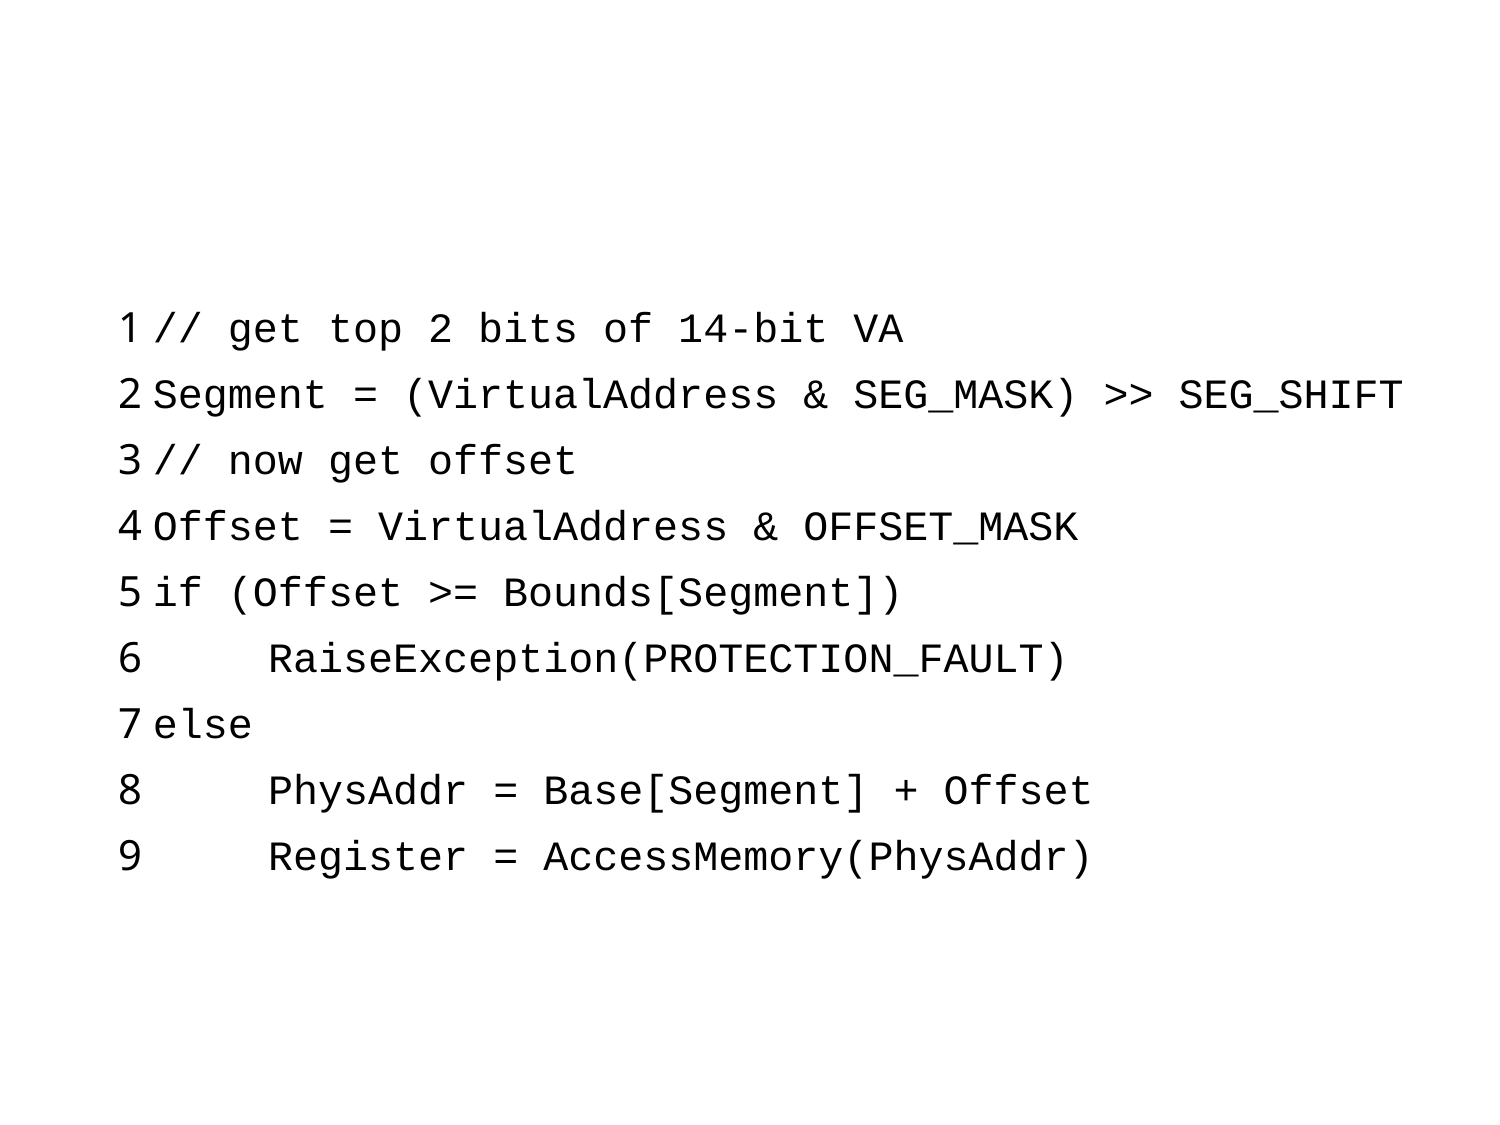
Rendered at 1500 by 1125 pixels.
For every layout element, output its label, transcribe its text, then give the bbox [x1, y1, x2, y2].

list 1 // get top 2 bits of 14-bit VA 2 Segment = (VirtualAddress & SEG_MASK) >> SEG_SHIFT 3 // now get offset 4 Offset = VirtualAddress & OFFSET_MASK 5 if (Offset >= Bounds[Segment]) 6 RaiseException(PROTECTION_FAULT) 7 else 8 PhysAddr = Base[Segment] + Offset 9 Register = AccessMemory(PhysAddr) [103, 299, 1500, 1014]
